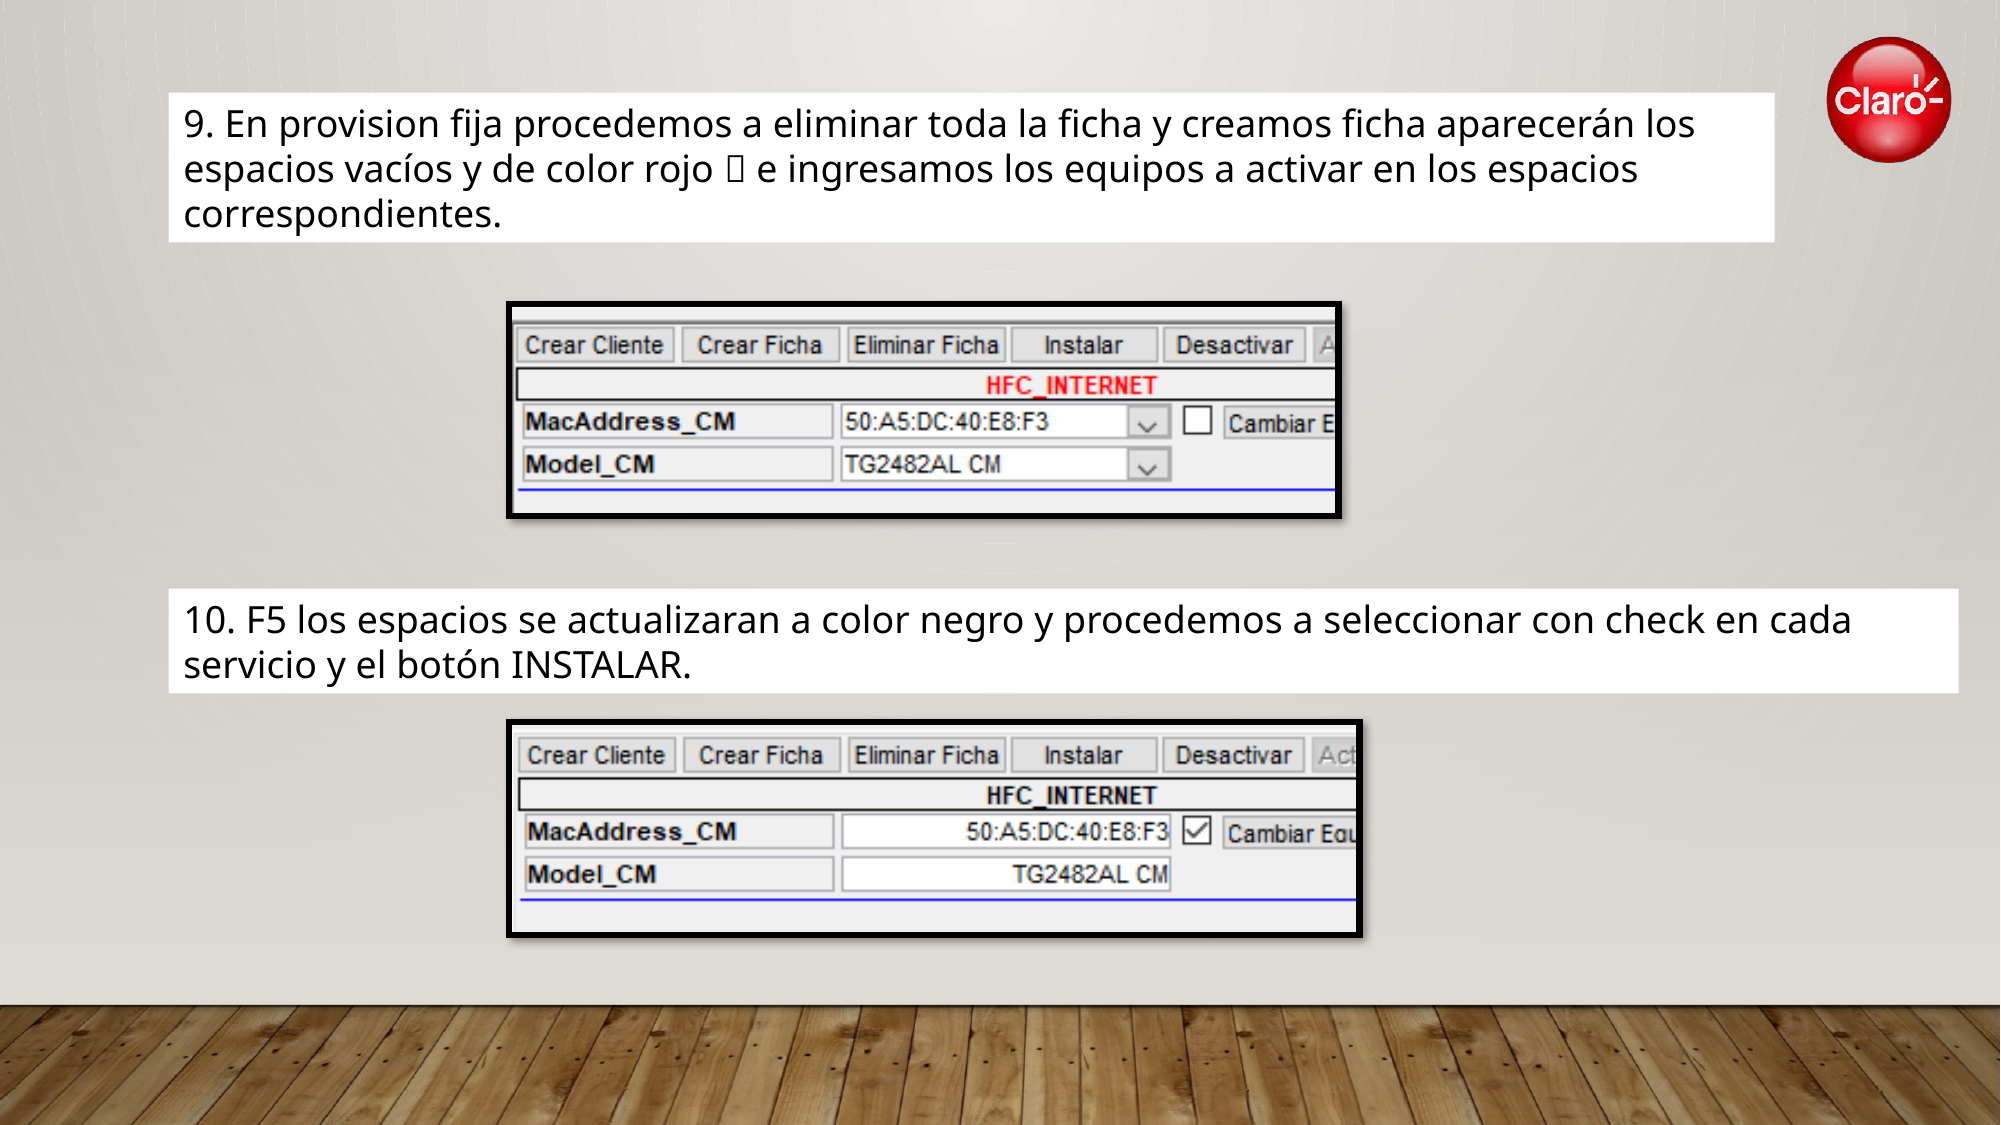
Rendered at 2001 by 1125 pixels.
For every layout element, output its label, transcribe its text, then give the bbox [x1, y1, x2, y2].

picture [512, 724, 1357, 933]
picture [512, 307, 1336, 514]
text_box 10. F5 los espacios se actualizaran a color negro y procedemos a seleccionar con check en cada servicio y el botón INSTALAR. [168, 588, 1959, 694]
text_box 9. En provision fija procedemos a eliminar toda la ficha y creamos ficha aparecerán los espacios vacíos y de color rojo 🔴 e ingresamos los equipos a activar en los espacios correspondientes. [168, 92, 1775, 243]
picture [1774, 30, 2000, 169]
picture [0, 1005, 2000, 1125]
